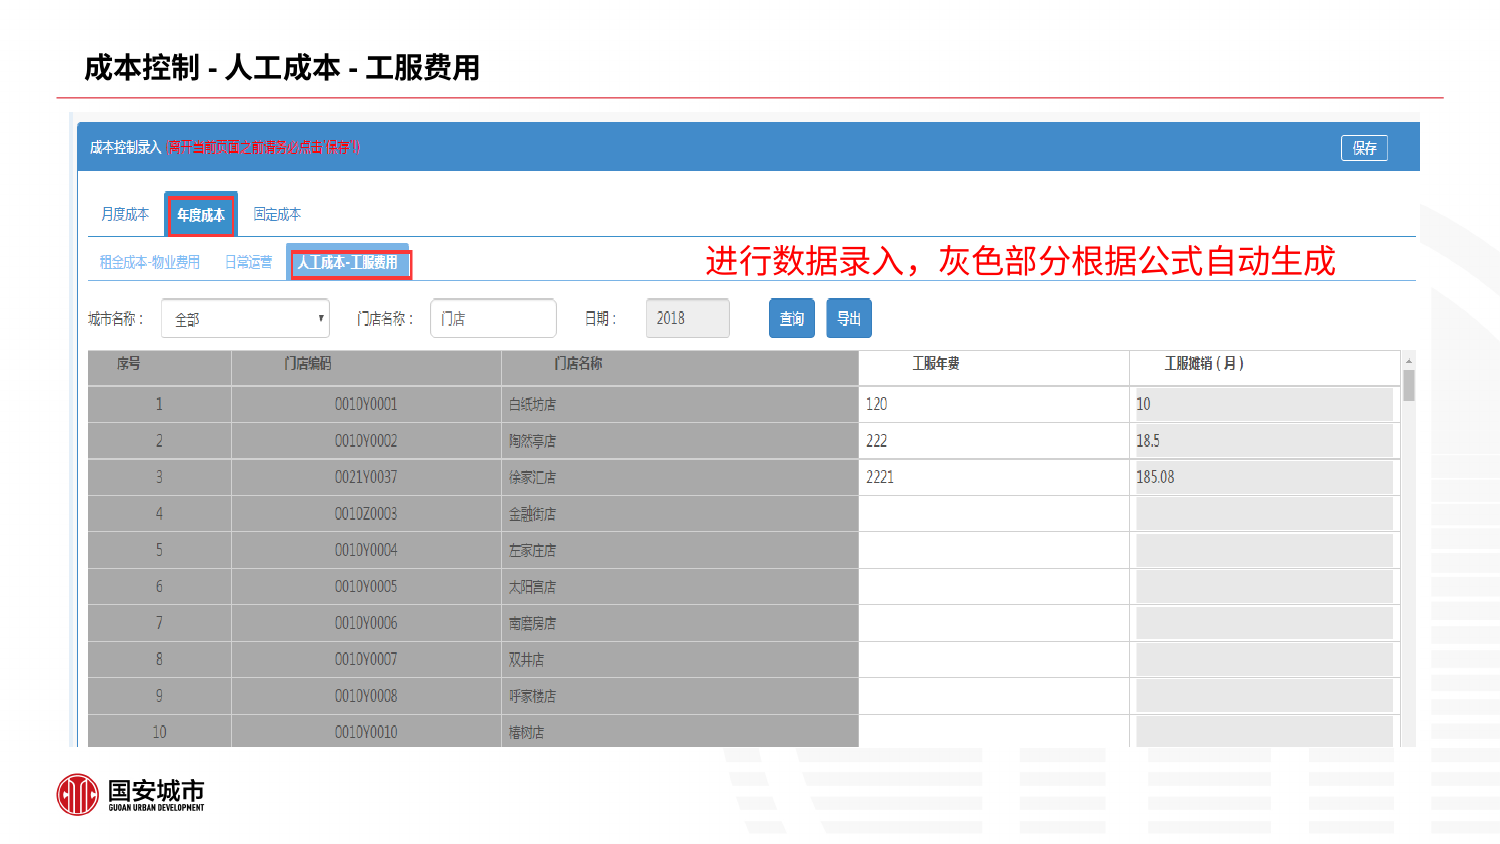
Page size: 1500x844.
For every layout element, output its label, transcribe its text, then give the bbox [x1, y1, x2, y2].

title 成本控制-人工成本-工服费用 [69, 32, 1319, 101]
picture [0, 0, 1500, 844]
